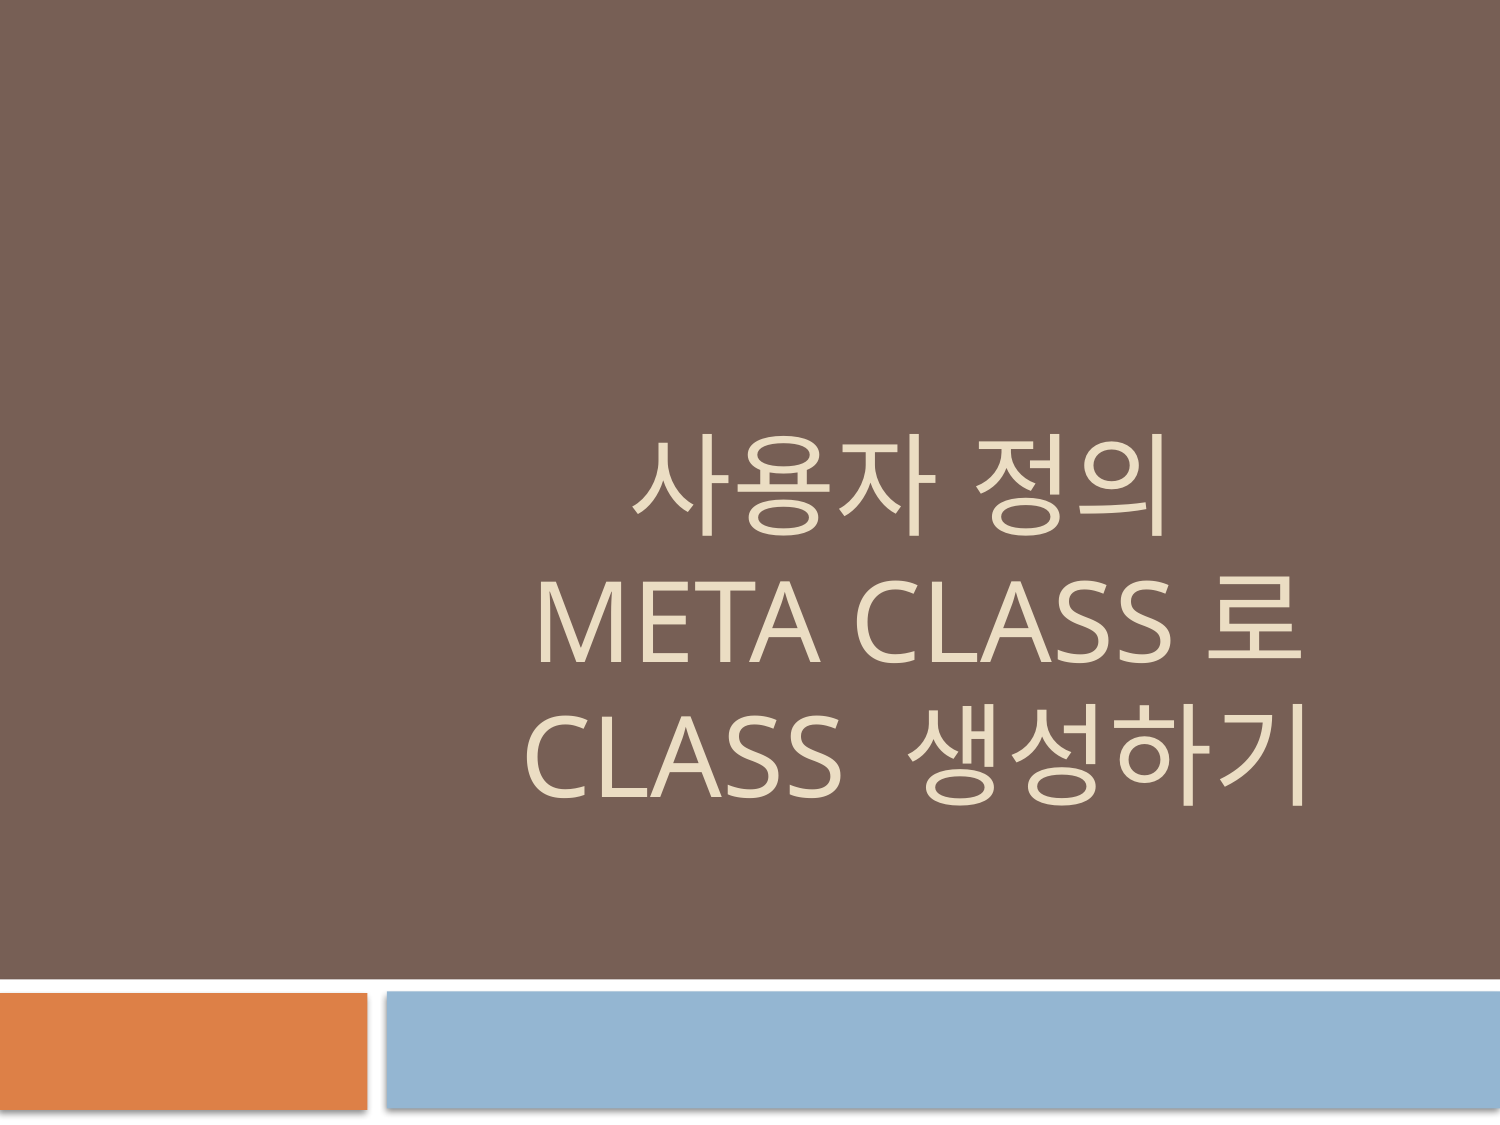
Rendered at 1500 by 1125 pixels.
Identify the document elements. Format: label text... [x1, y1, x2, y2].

title 사용자 정의 Meta class로 Class 생성하기 [387, 149, 1450, 963]
